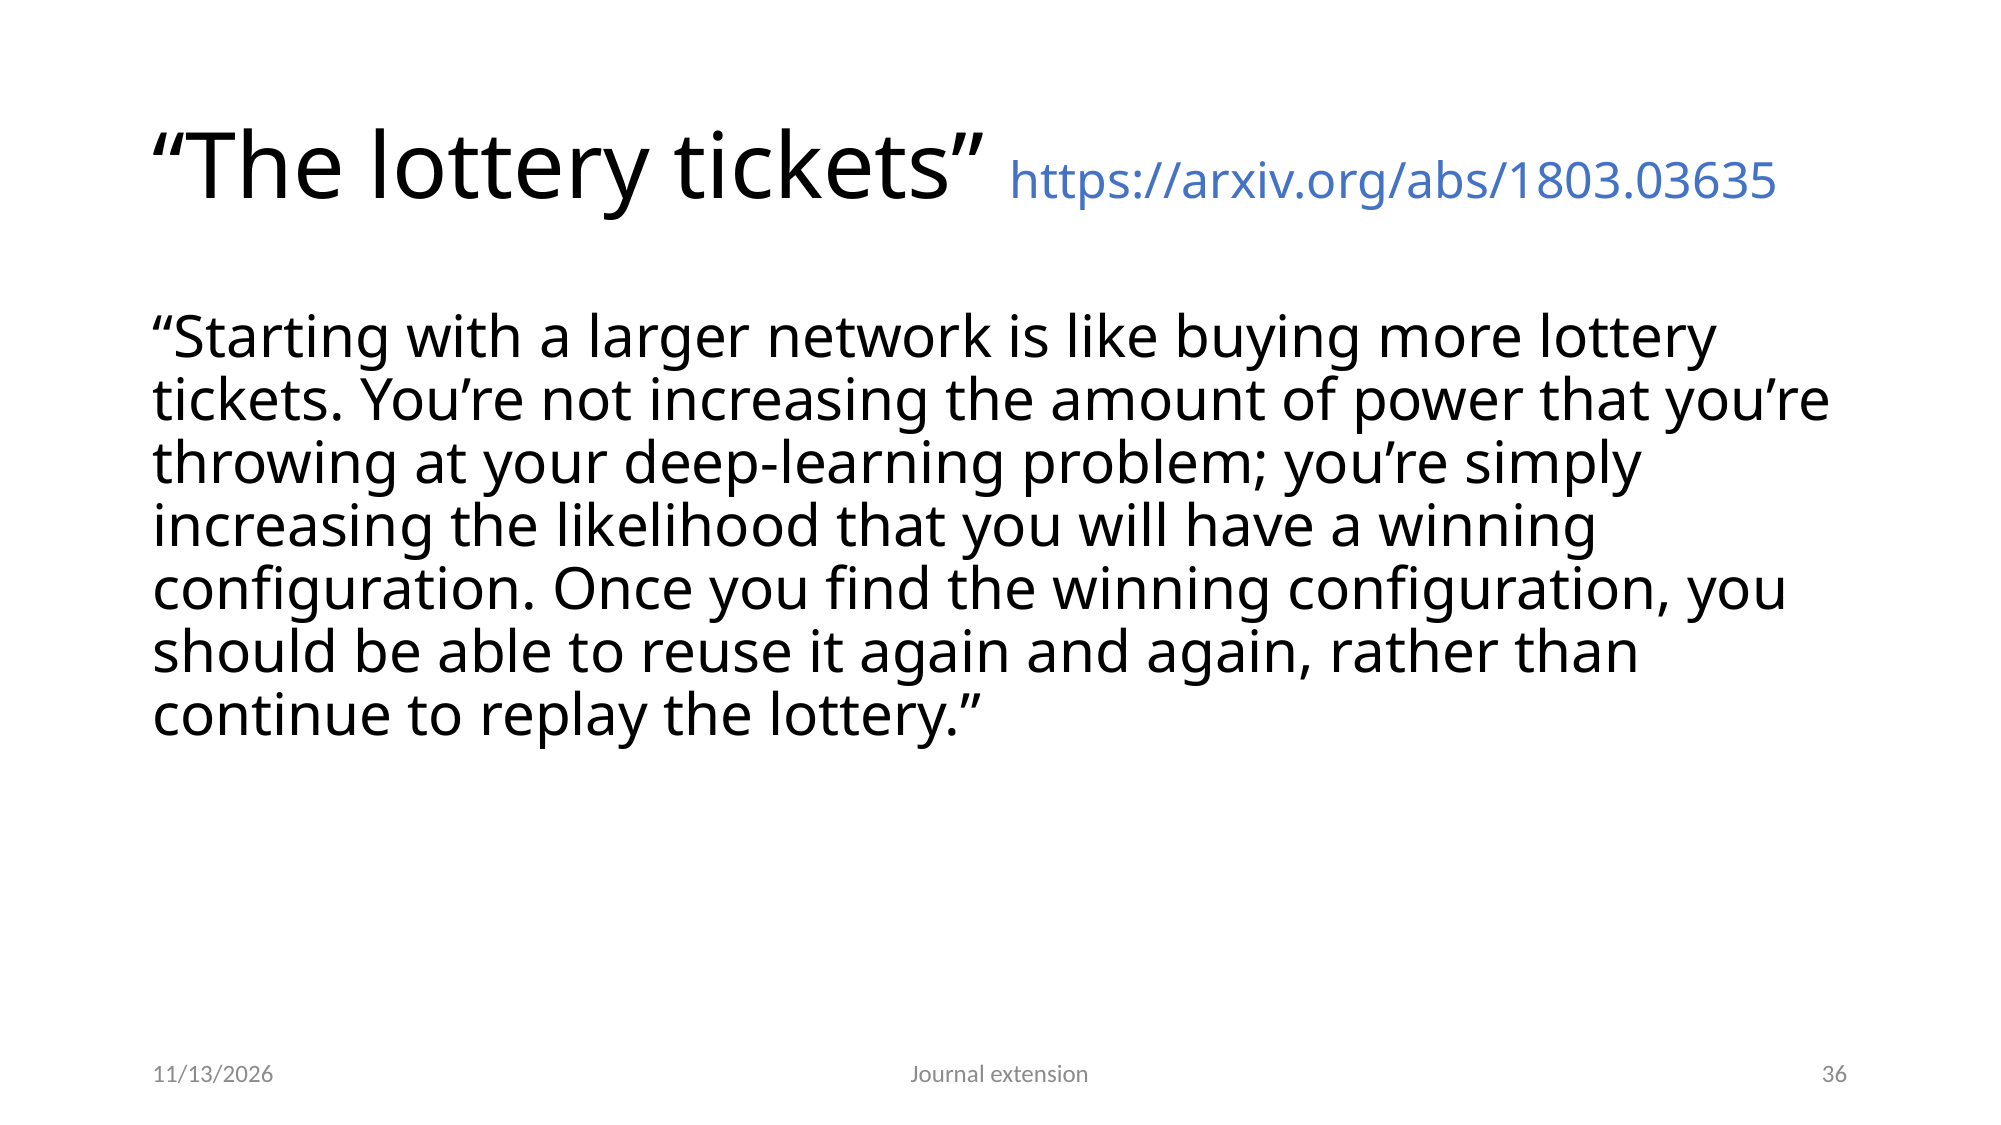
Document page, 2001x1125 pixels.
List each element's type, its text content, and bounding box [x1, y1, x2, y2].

title “The lottery tickets” https://arxiv.org/abs/1803.03635 [137, 59, 1863, 278]
footer Journal extension [662, 1042, 1338, 1103]
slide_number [137, 1042, 588, 1103]
list “Starting with a larger network is like buying more lottery tickets. You’re not increasing the amount of power that you’re throwing at your deep-learning problem; you’re simply increasing the likelihood that you will have a winning configuration. Once you find the winning configuration, you should be able to reuse it again and again, rather than continue to replay the lottery.” [137, 299, 1863, 1014]
slide_number 36 [1412, 1042, 1863, 1103]
